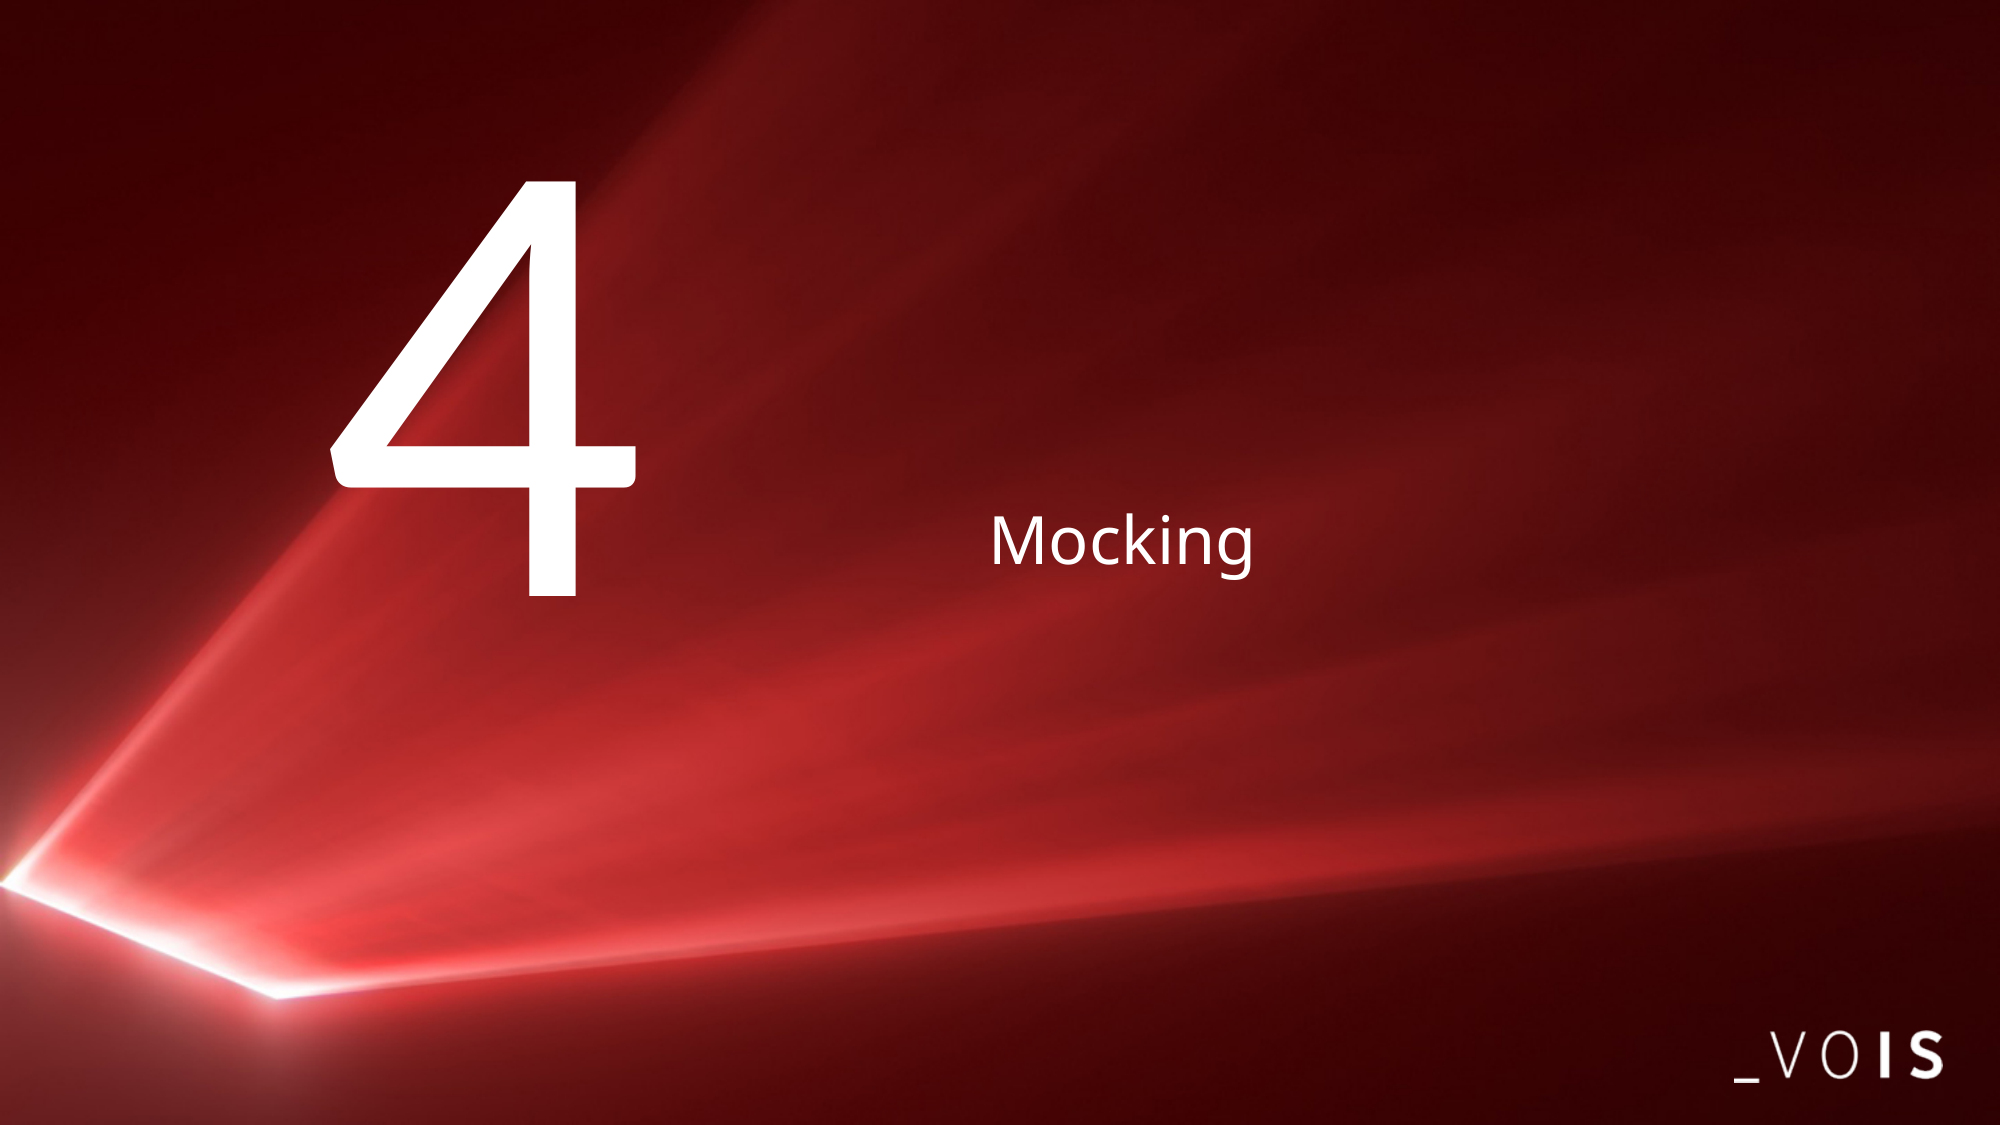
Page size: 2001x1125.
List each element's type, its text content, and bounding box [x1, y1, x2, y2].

picture [0, 0, 2000, 1125]
title Mocking [973, 447, 1929, 630]
list 4 [0, 31, 967, 750]
